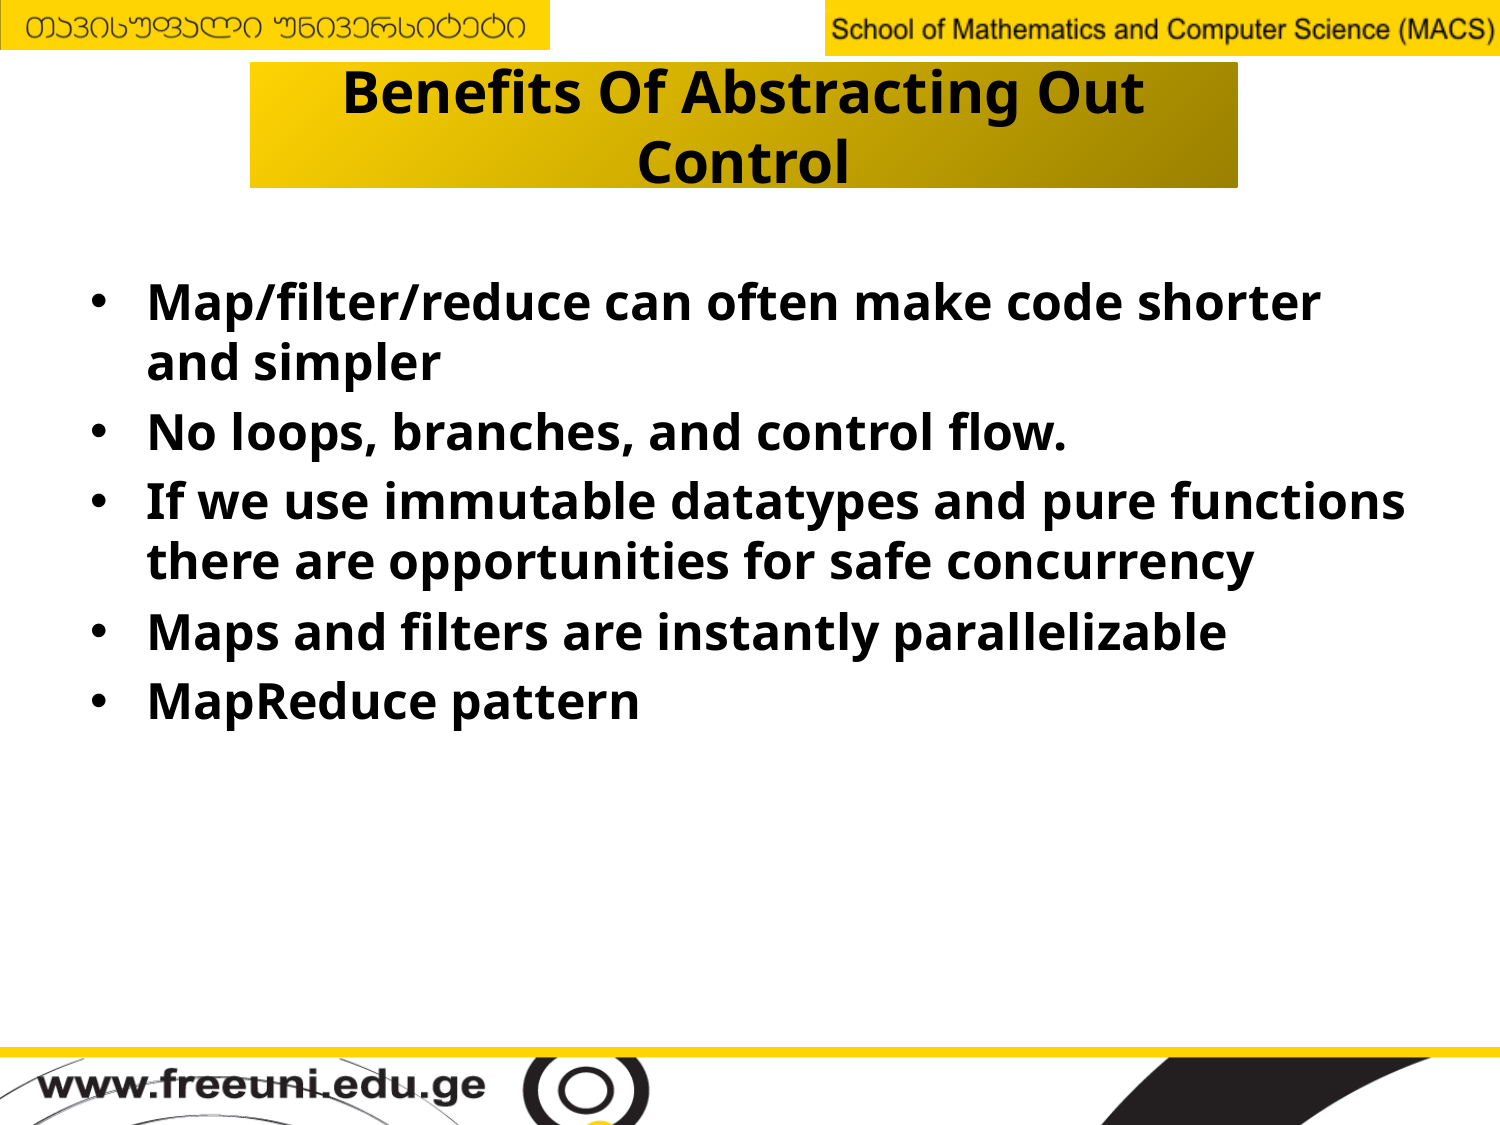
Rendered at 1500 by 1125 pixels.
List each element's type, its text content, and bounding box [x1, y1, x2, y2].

picture [0, 1047, 1500, 1125]
text_box Map/filter/reduce can often make code shorter and simpler No loops, branches, and control flow. If we use immutable datatypes and pure functions there are opportunities for safe concurrency Maps and filters are instantly parallelizable MapReduce pattern [74, 262, 1425, 1005]
text_box Benefits Of Abstracting Out Control [249, 62, 1238, 188]
picture [824, 0, 1500, 56]
picture [0, 0, 551, 50]
